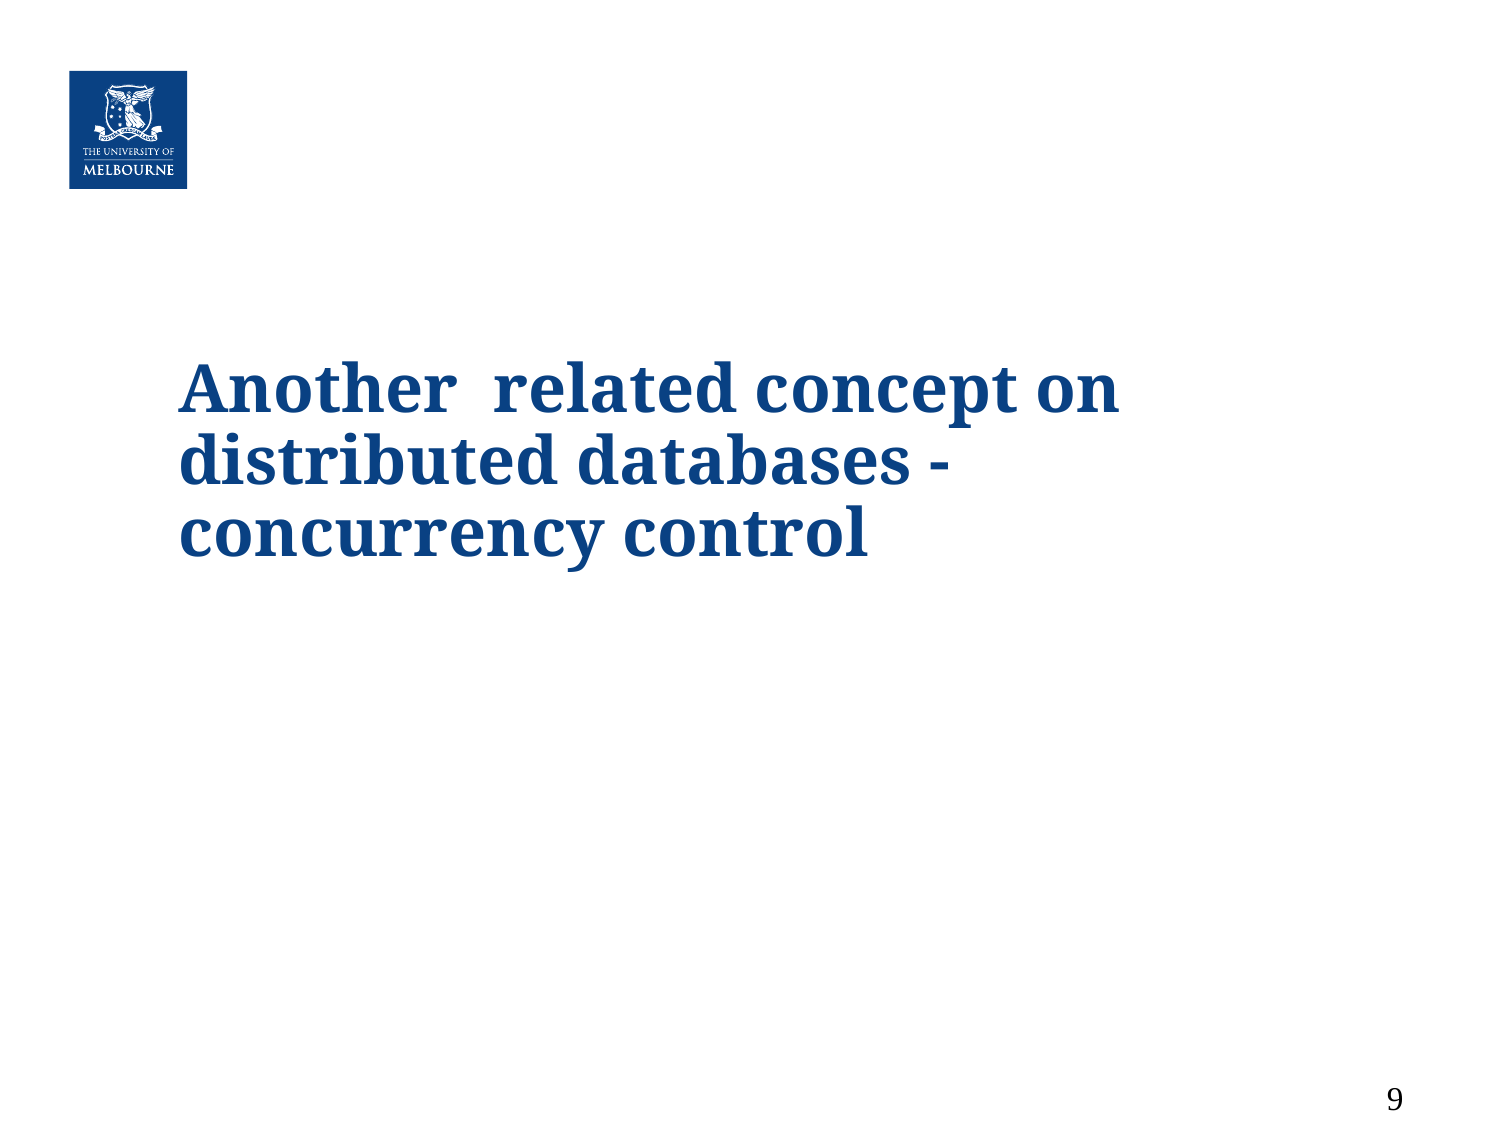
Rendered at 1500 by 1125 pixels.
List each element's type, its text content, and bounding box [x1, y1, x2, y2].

title Another related concept on distributed databases - concurrency control [163, 432, 1398, 579]
